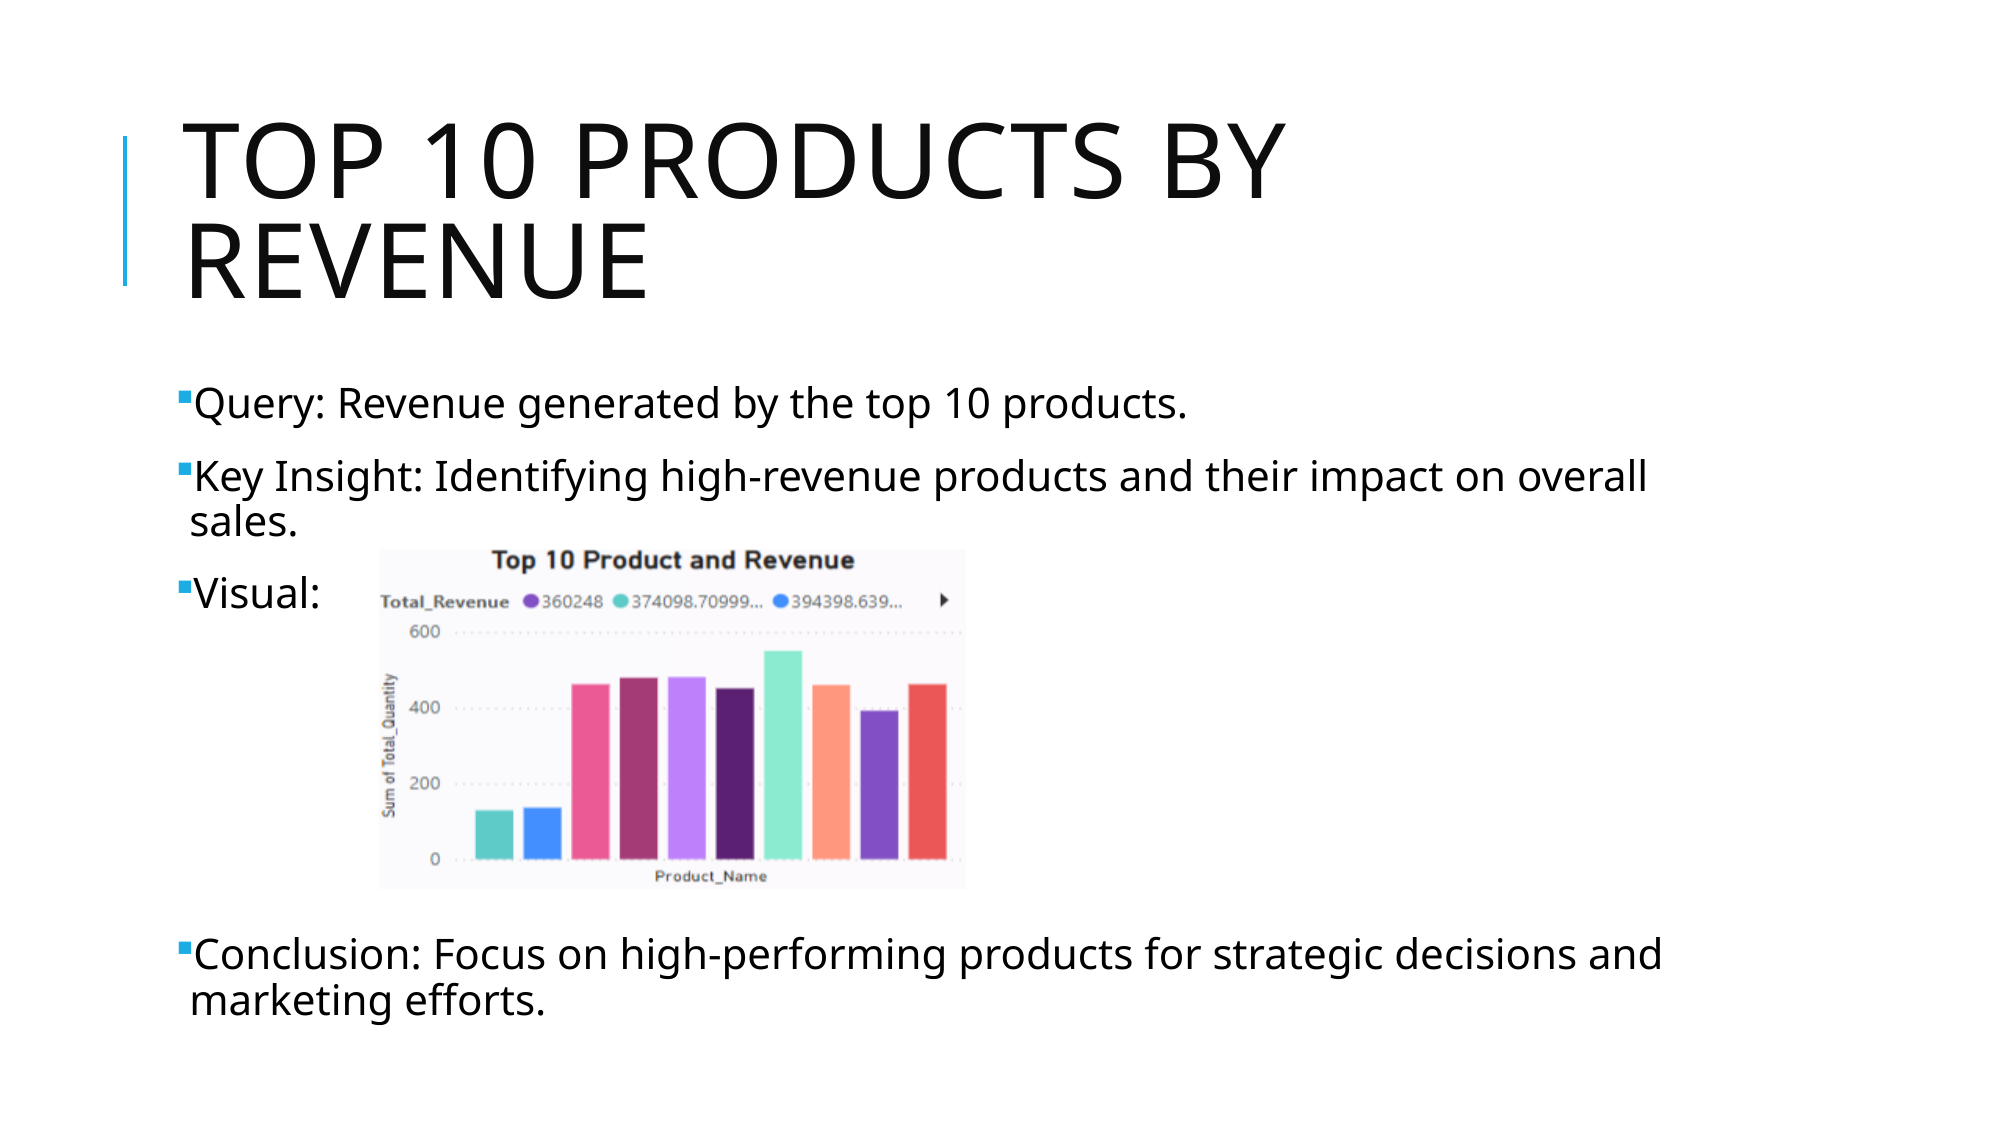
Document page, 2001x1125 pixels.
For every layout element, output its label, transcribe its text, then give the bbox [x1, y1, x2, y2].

picture [378, 549, 966, 889]
title Top 10 Products by Revenue [168, 96, 1763, 342]
list Query: Revenue generated by the top 10 products. Key Insight: Identifying high-revenue products and their impact on overall sales. Visual: Conclusion: Focus on high-performing products for strategic decisions and marketing efforts. [168, 375, 1763, 1035]
